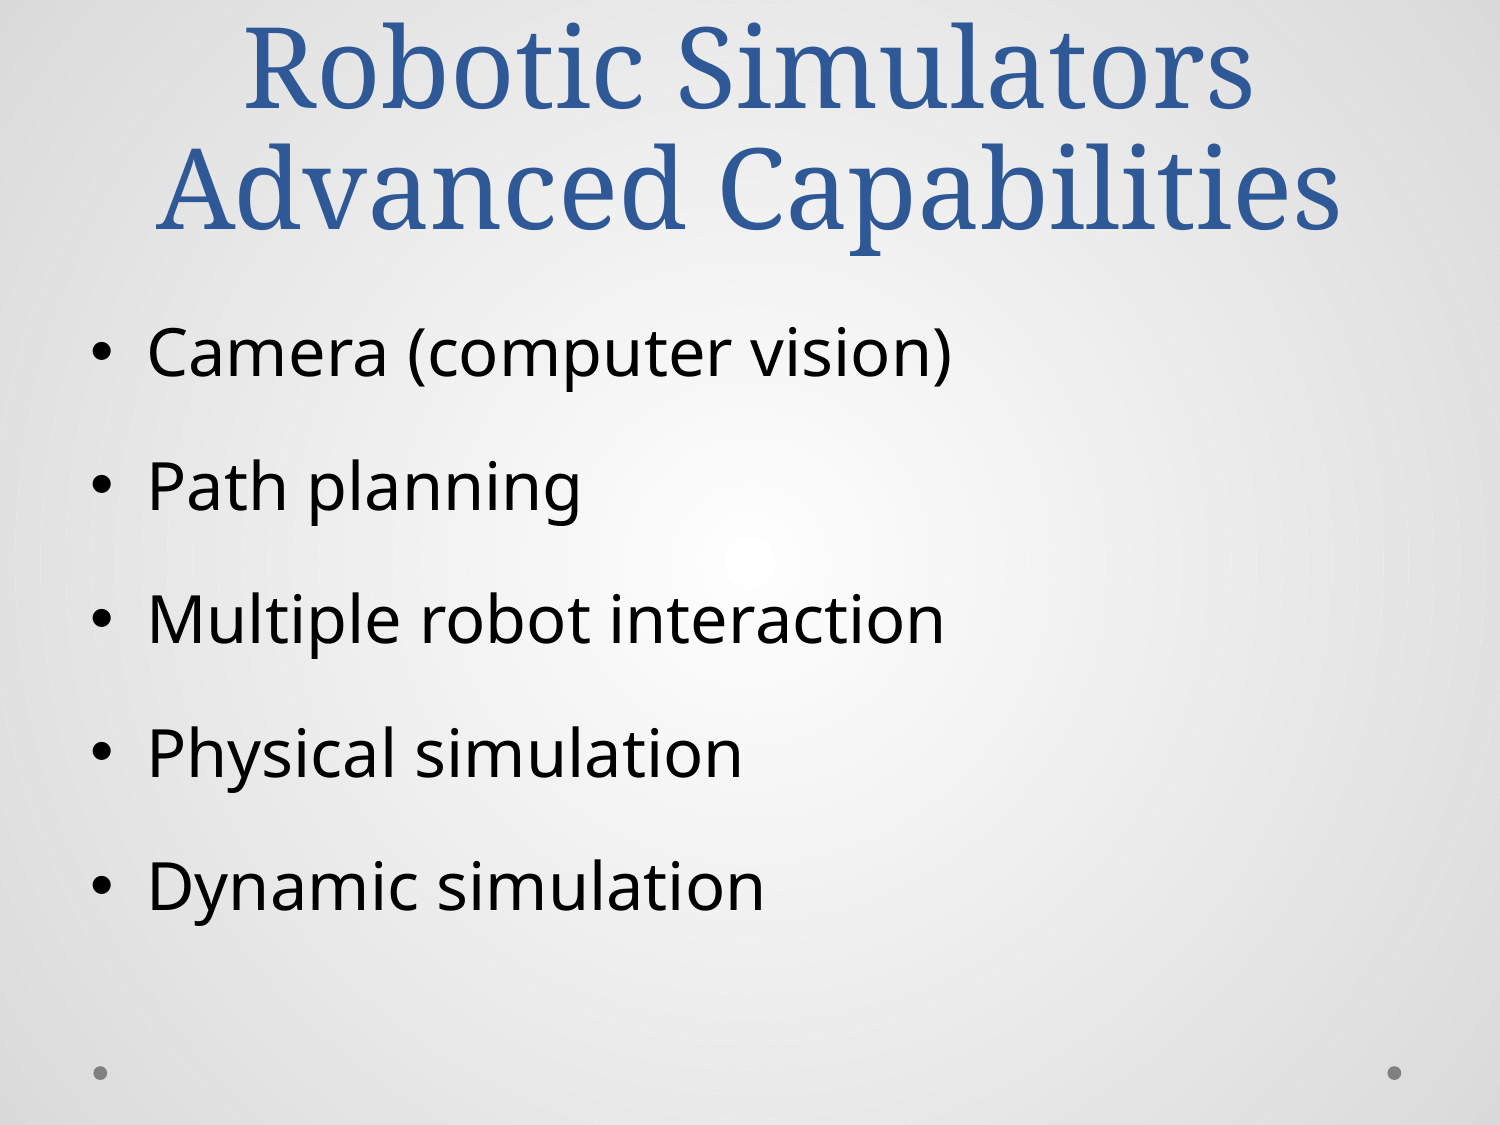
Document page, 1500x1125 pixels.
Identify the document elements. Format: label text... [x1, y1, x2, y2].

title Robotic Simulators Advanced Capabilities [75, 0, 1425, 262]
list Camera (computer vision) Path planning Multiple robot interaction Physical simulation Dynamic simulation [75, 262, 1425, 1005]
